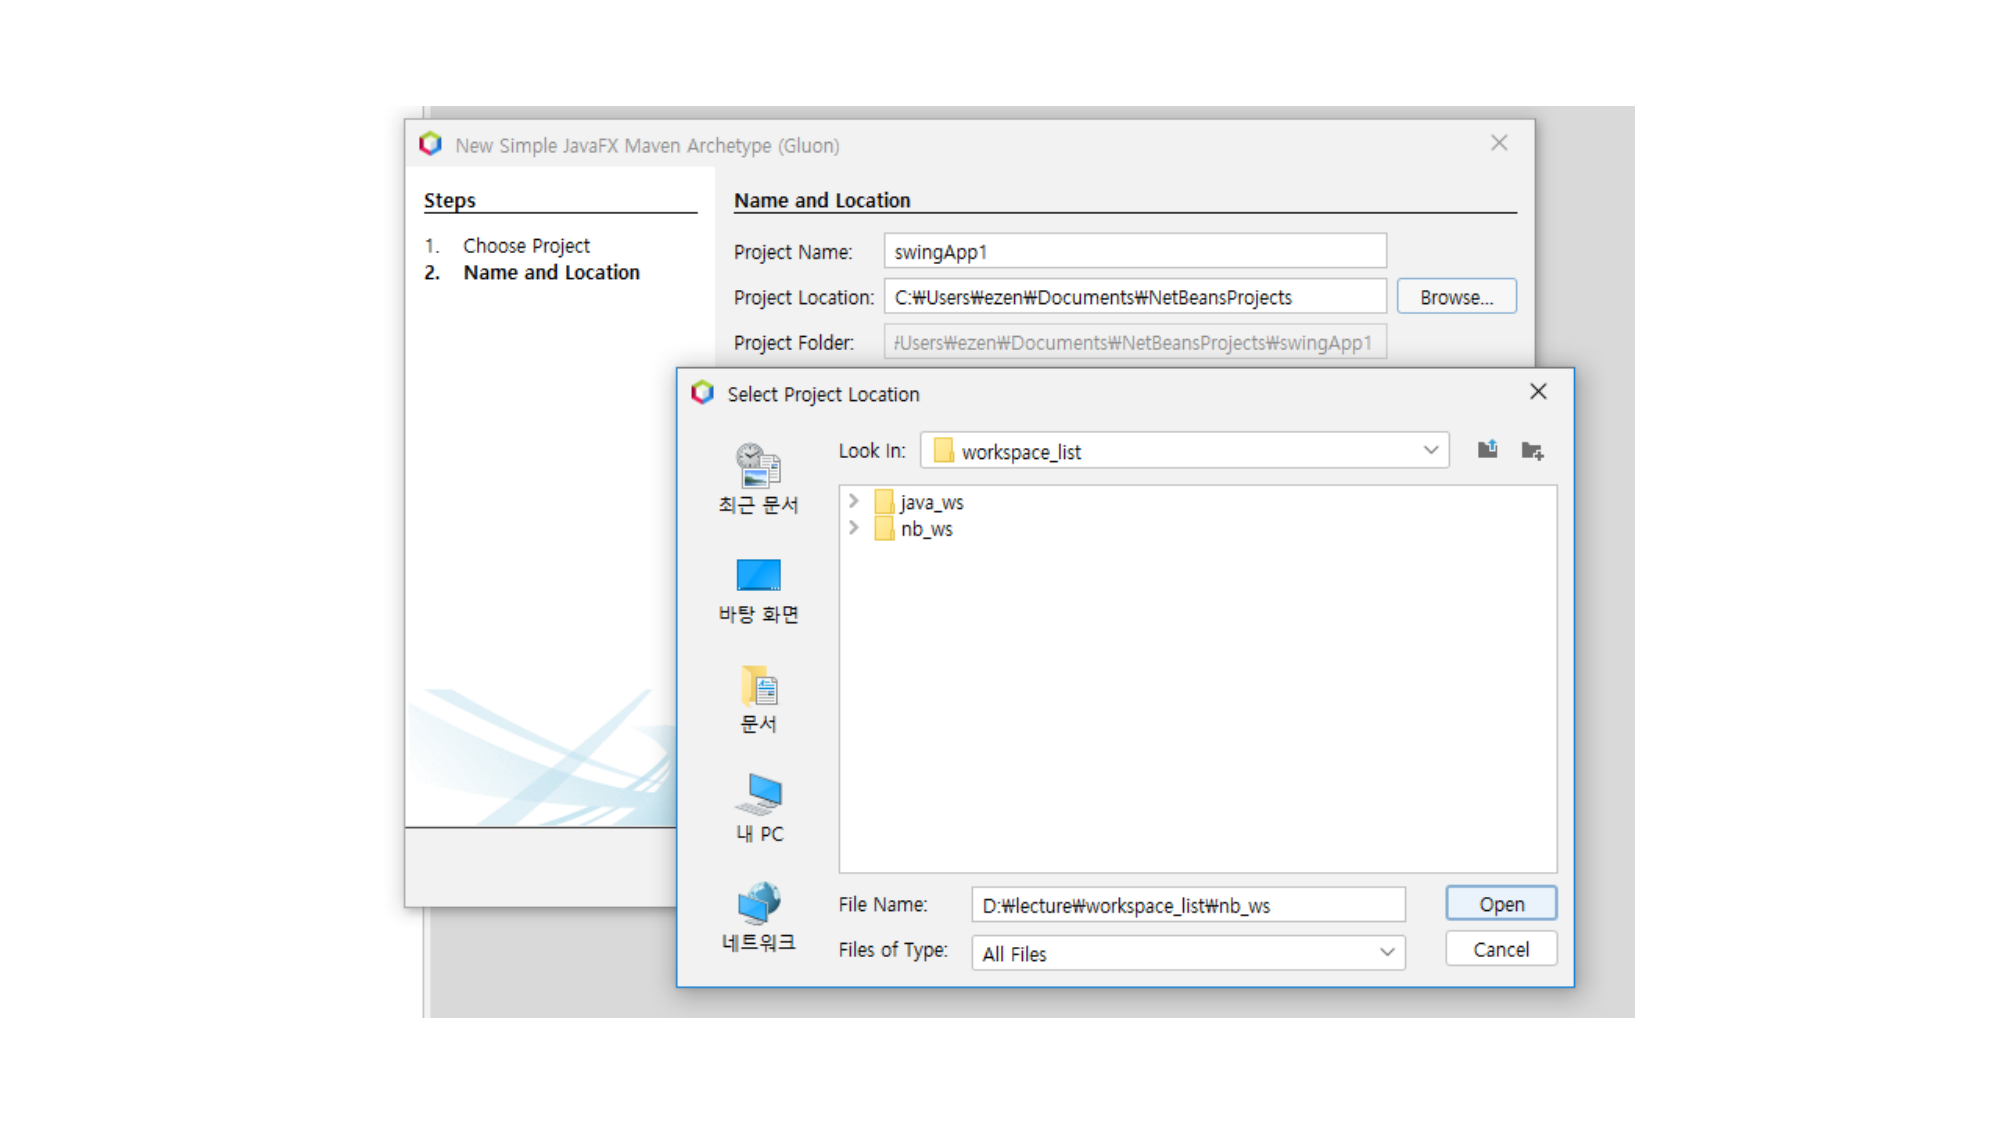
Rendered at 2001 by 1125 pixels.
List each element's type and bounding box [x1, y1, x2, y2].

picture [365, 106, 1635, 1018]
